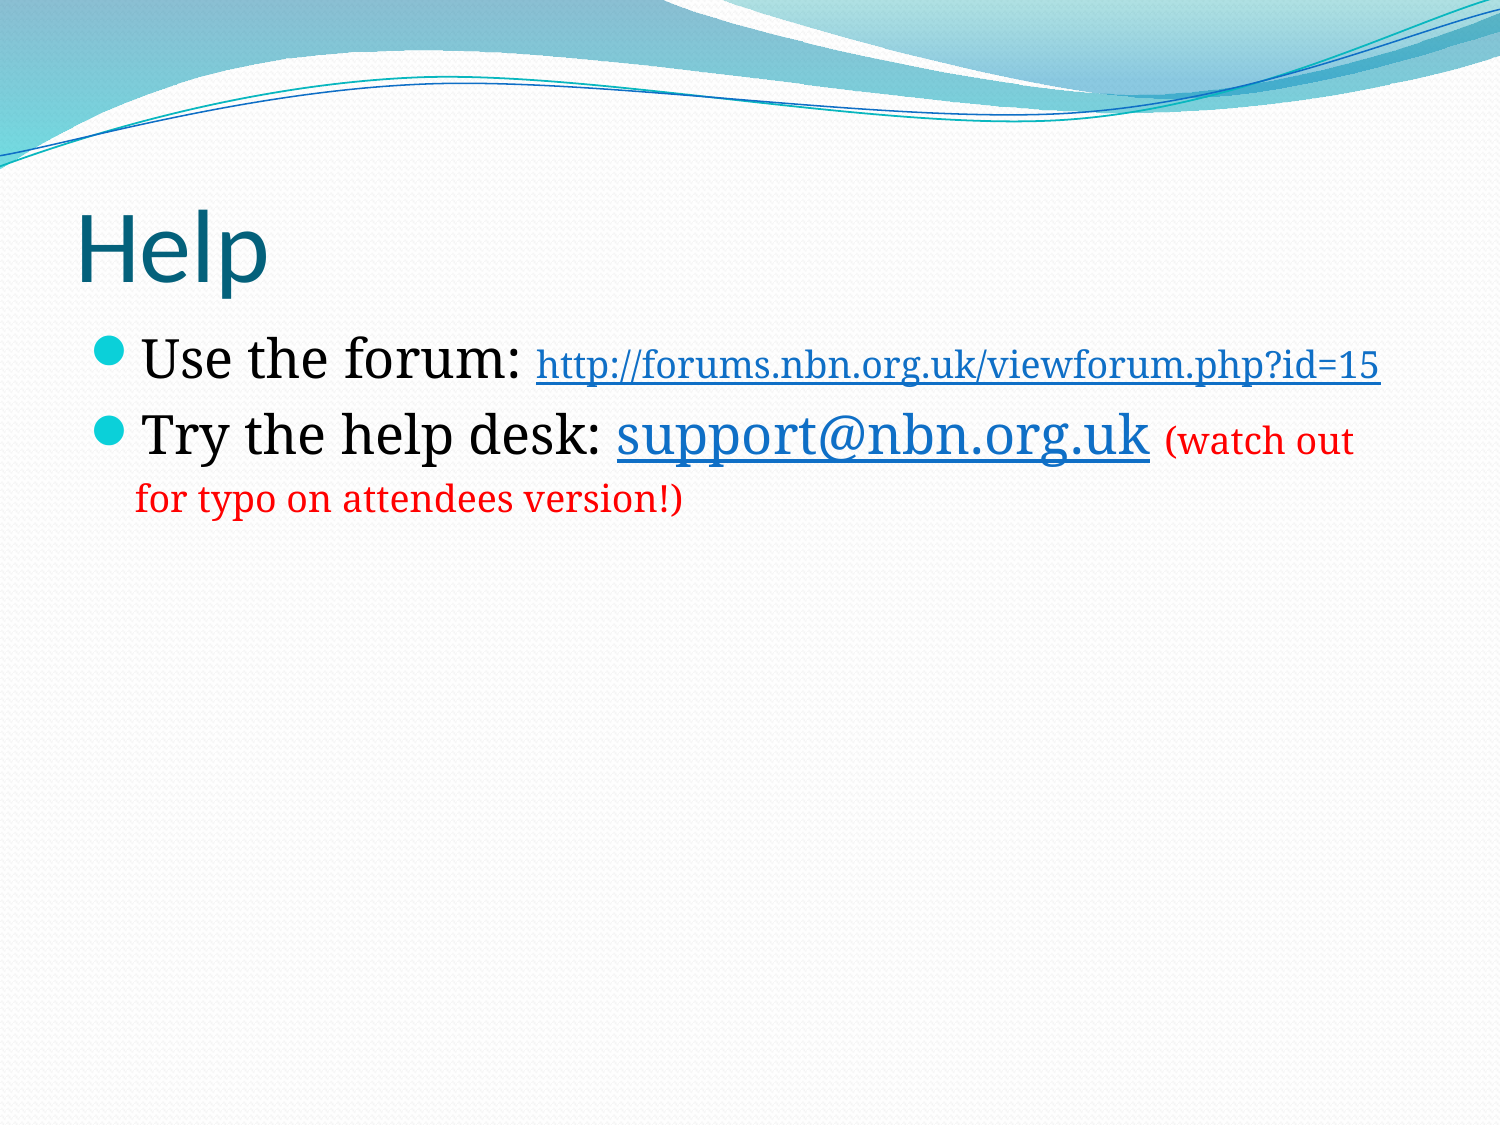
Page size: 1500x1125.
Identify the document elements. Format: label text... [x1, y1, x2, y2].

list Use the forum: http://forums.nbn.org.uk/viewforum.php?id=15 Try the help desk: support@nbn.org.uk (watch out for typo on attendees version!) [75, 317, 1425, 1038]
title Help [75, 115, 1425, 303]
